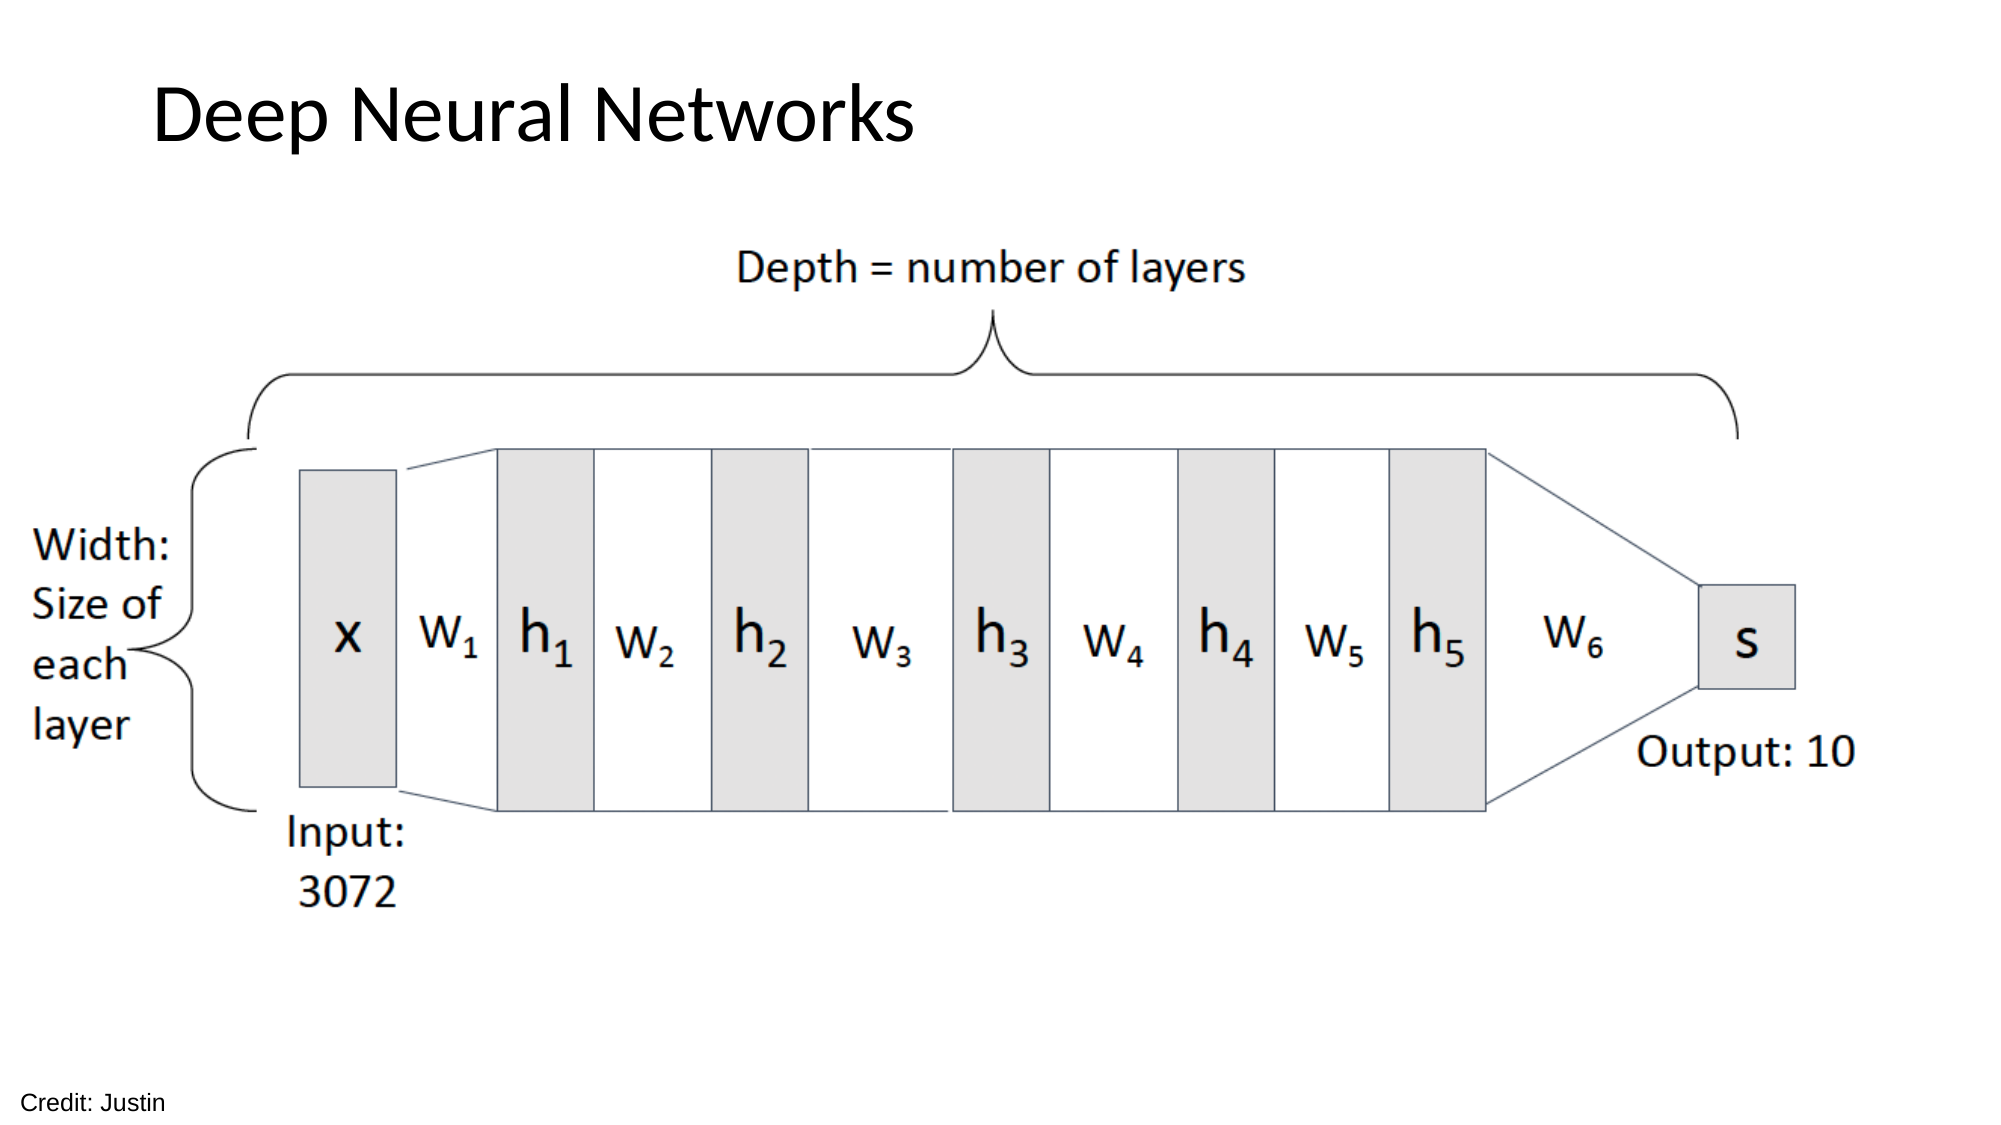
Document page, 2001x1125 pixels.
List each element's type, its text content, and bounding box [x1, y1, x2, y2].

title Deep Neural Networks [150, 11, 1387, 185]
text_box Credit: Justin [17, 1085, 235, 1116]
picture [17, 185, 1933, 940]
